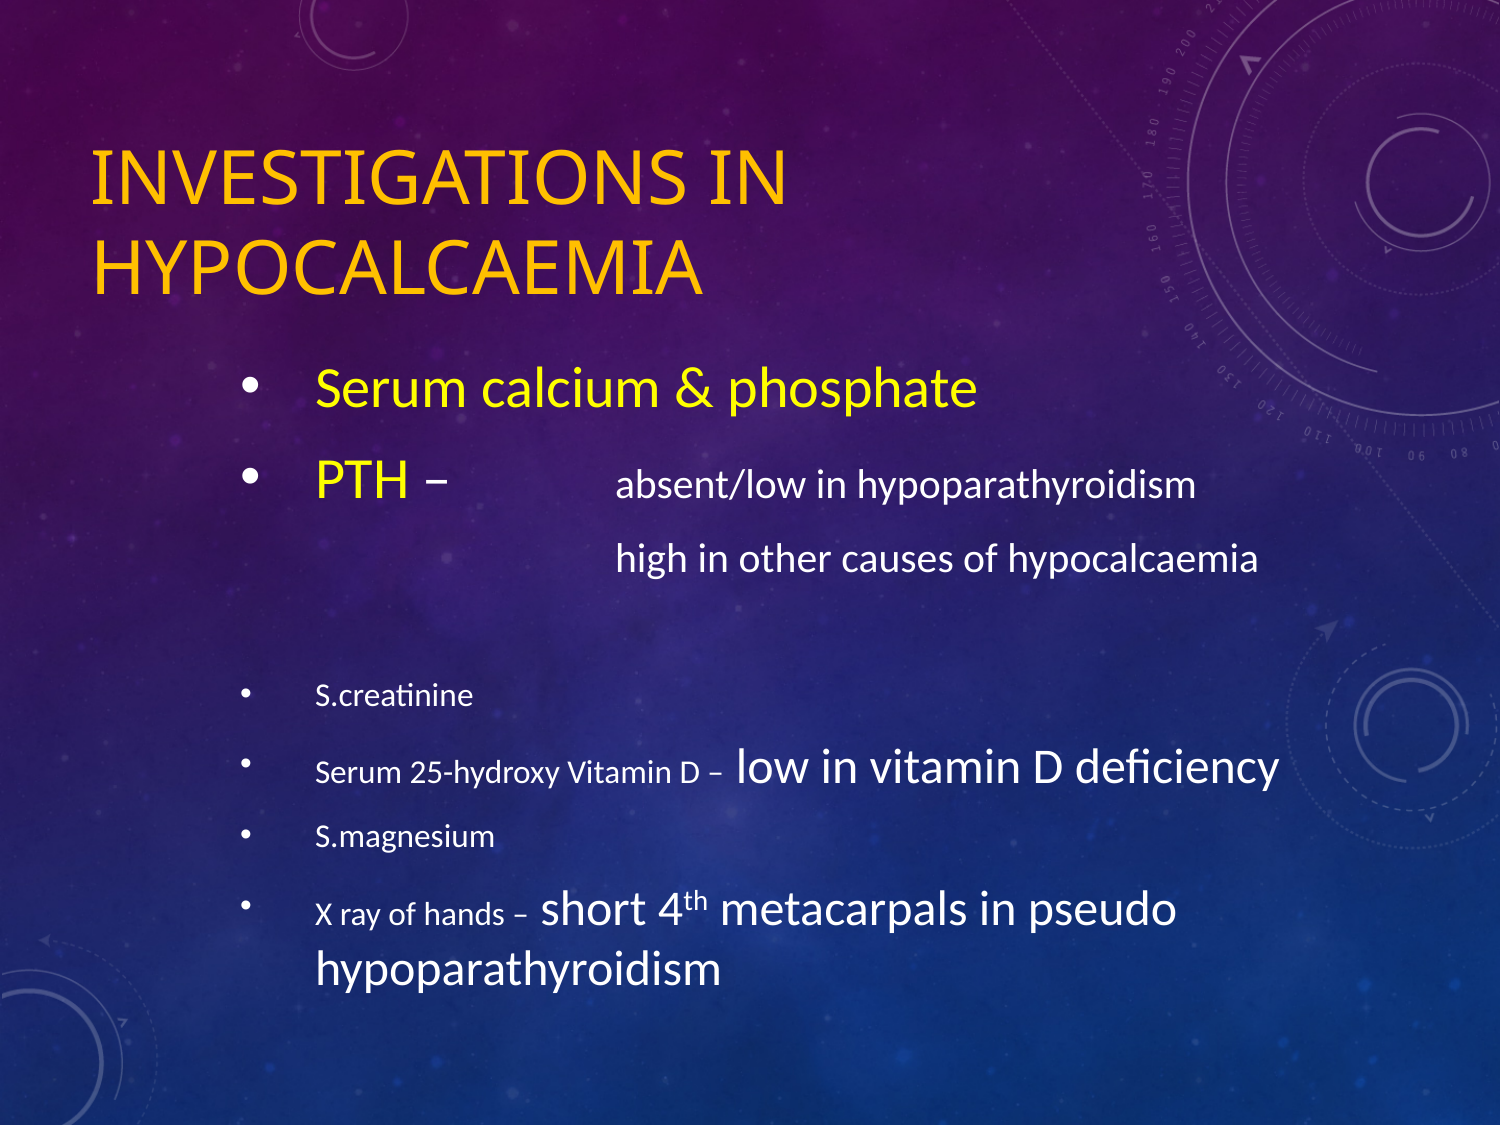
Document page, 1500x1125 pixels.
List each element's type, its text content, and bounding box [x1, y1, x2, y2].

list Serum calcium & phosphate PTH – absent/low in hypoparathyroidism high in other causes of hypocalcaemia S.creatinine Serum 25-hydroxy Vitamin D – low in vitamin D deficiency S.magnesium X ray of hands – short 4th metacarpals in pseudo hypoparathyroidism [75, 262, 1425, 1083]
picture [0, 0, 1500, 1125]
title Investigations in Hypocalcaemia [75, 99, 1350, 262]
